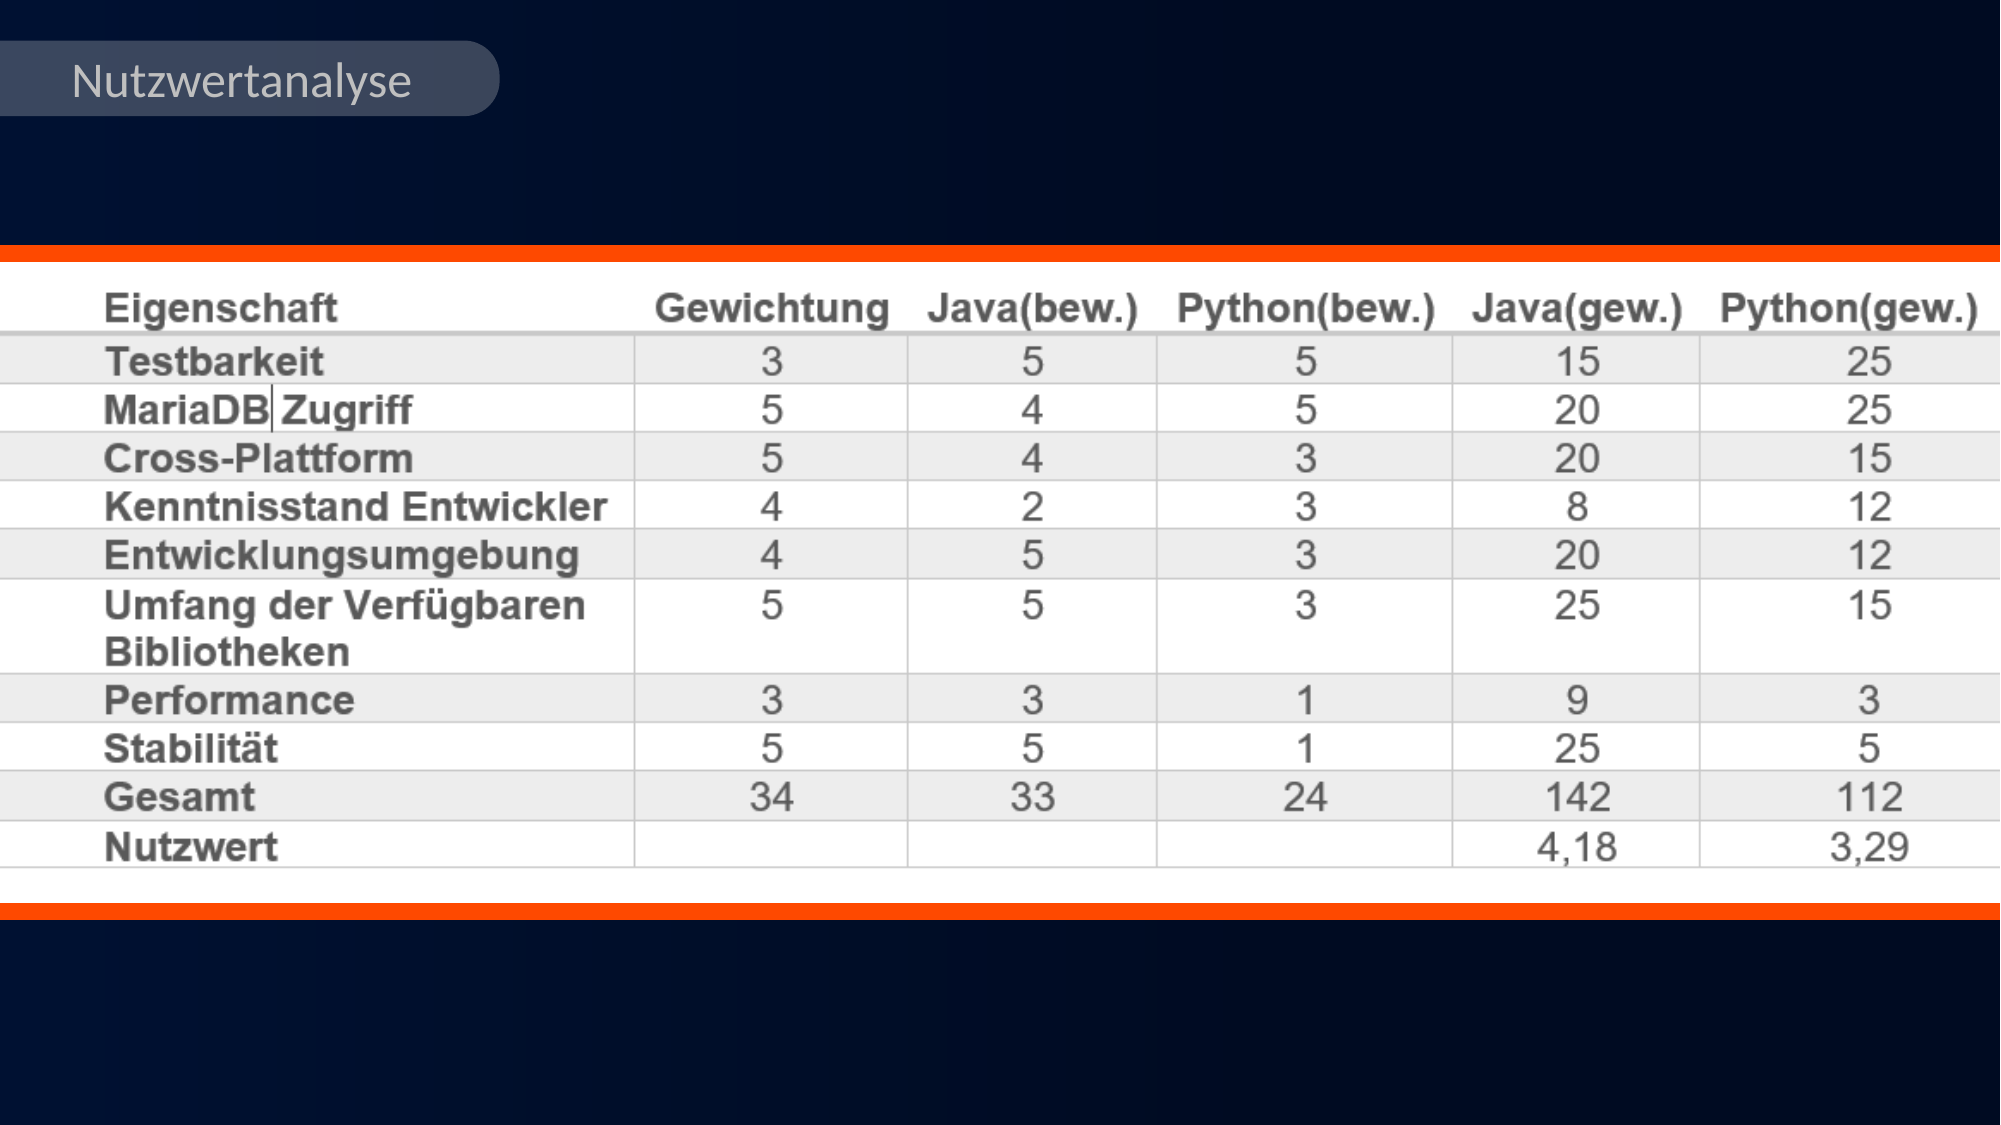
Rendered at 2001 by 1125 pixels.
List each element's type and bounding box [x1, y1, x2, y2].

text_box [0, 903, 2000, 921]
picture [0, 262, 2000, 903]
text_box [0, 244, 2000, 262]
text_box [0, 40, 717, 117]
